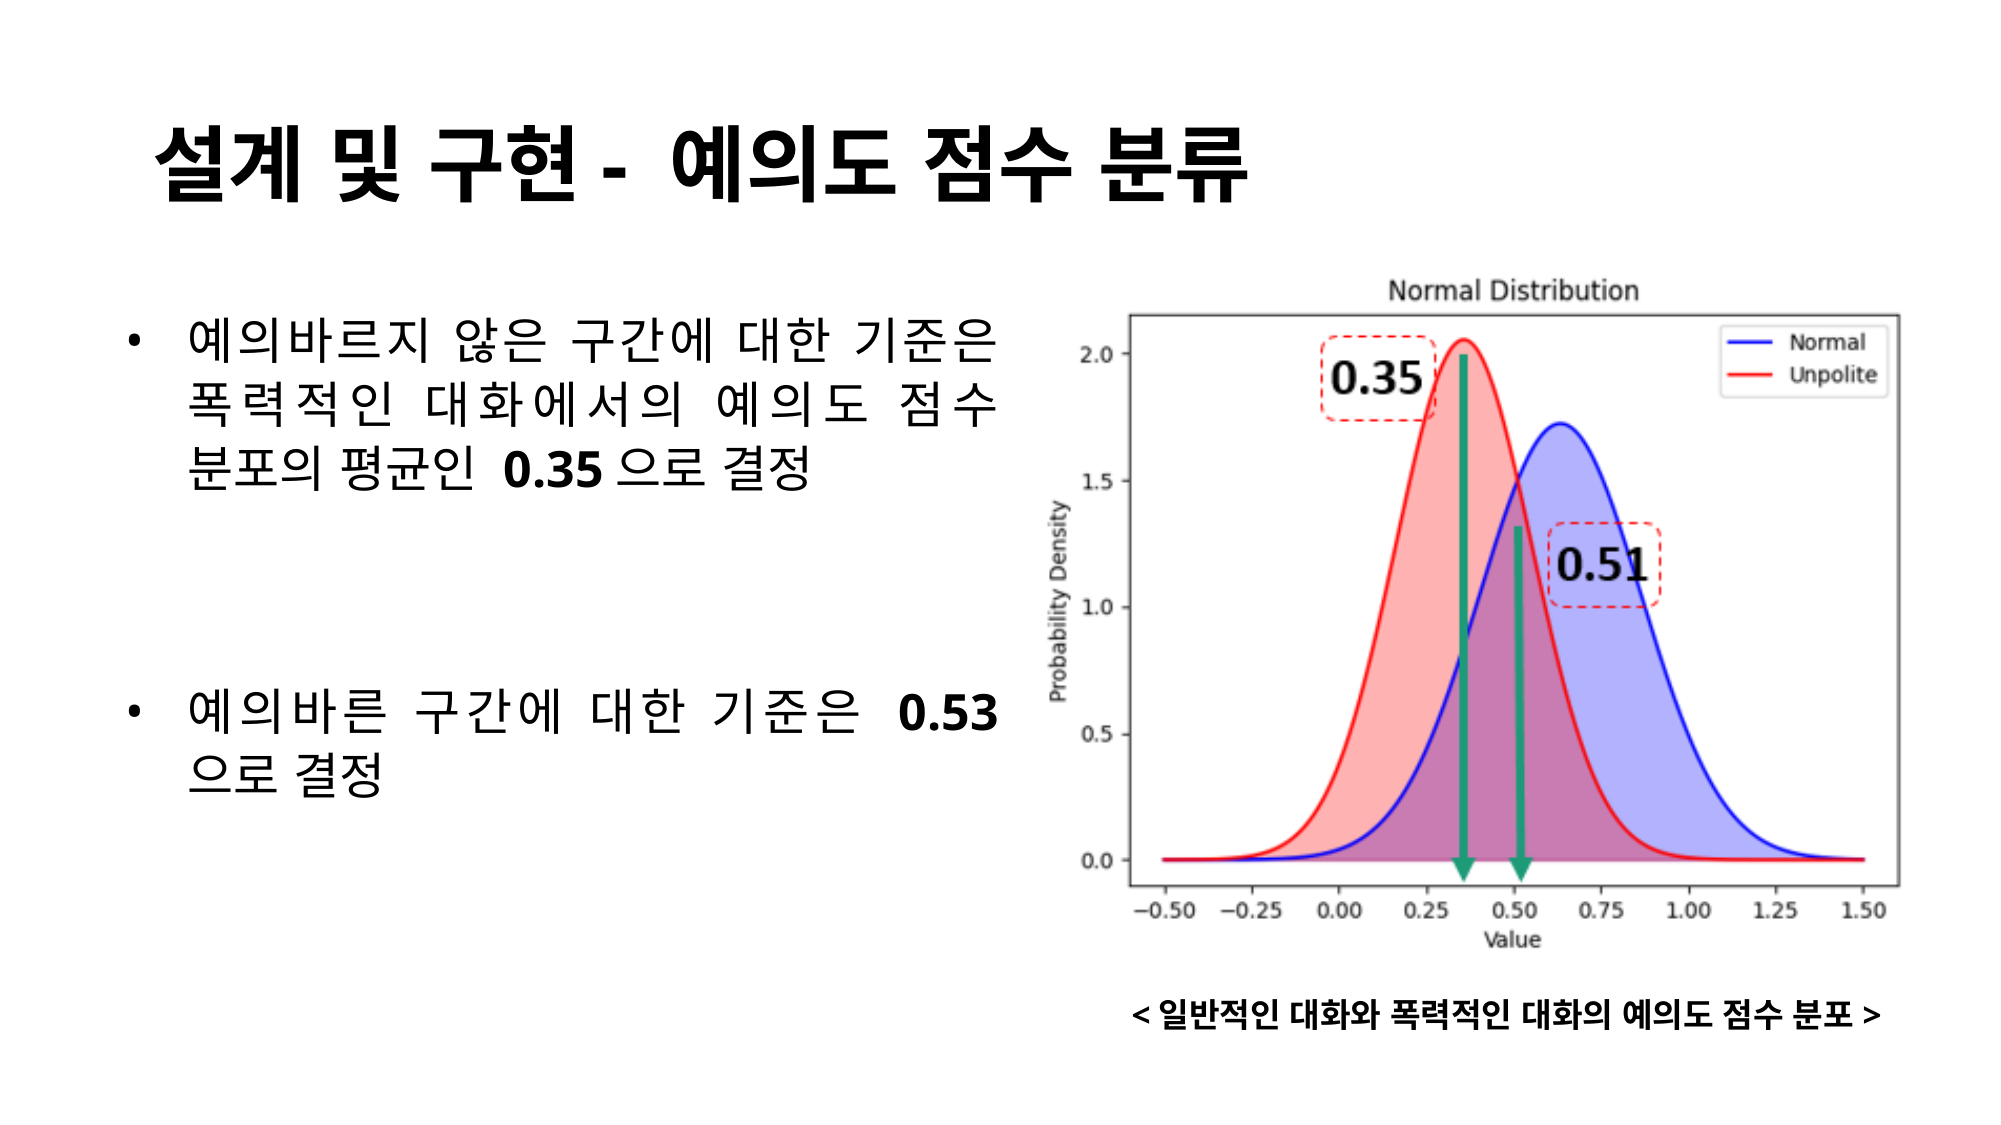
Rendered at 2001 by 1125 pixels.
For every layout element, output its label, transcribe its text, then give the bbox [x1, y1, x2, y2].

title 설계 및 구현- 예의도 점수 분류 [137, 59, 1863, 278]
list 예의바르지 않은 구간에 대한 기준은 폭력적인 대화에서의 예의도 점수 분포의 평균인 0.35으로 결정 예의바른 구간에 대한 기준은 0.53 으로 결정 [97, 297, 1014, 1012]
text_box <일반적인 대화와 폭력적인 대화의 예의도 점수 분포> [1116, 976, 1955, 1049]
picture [1027, 250, 2000, 965]
